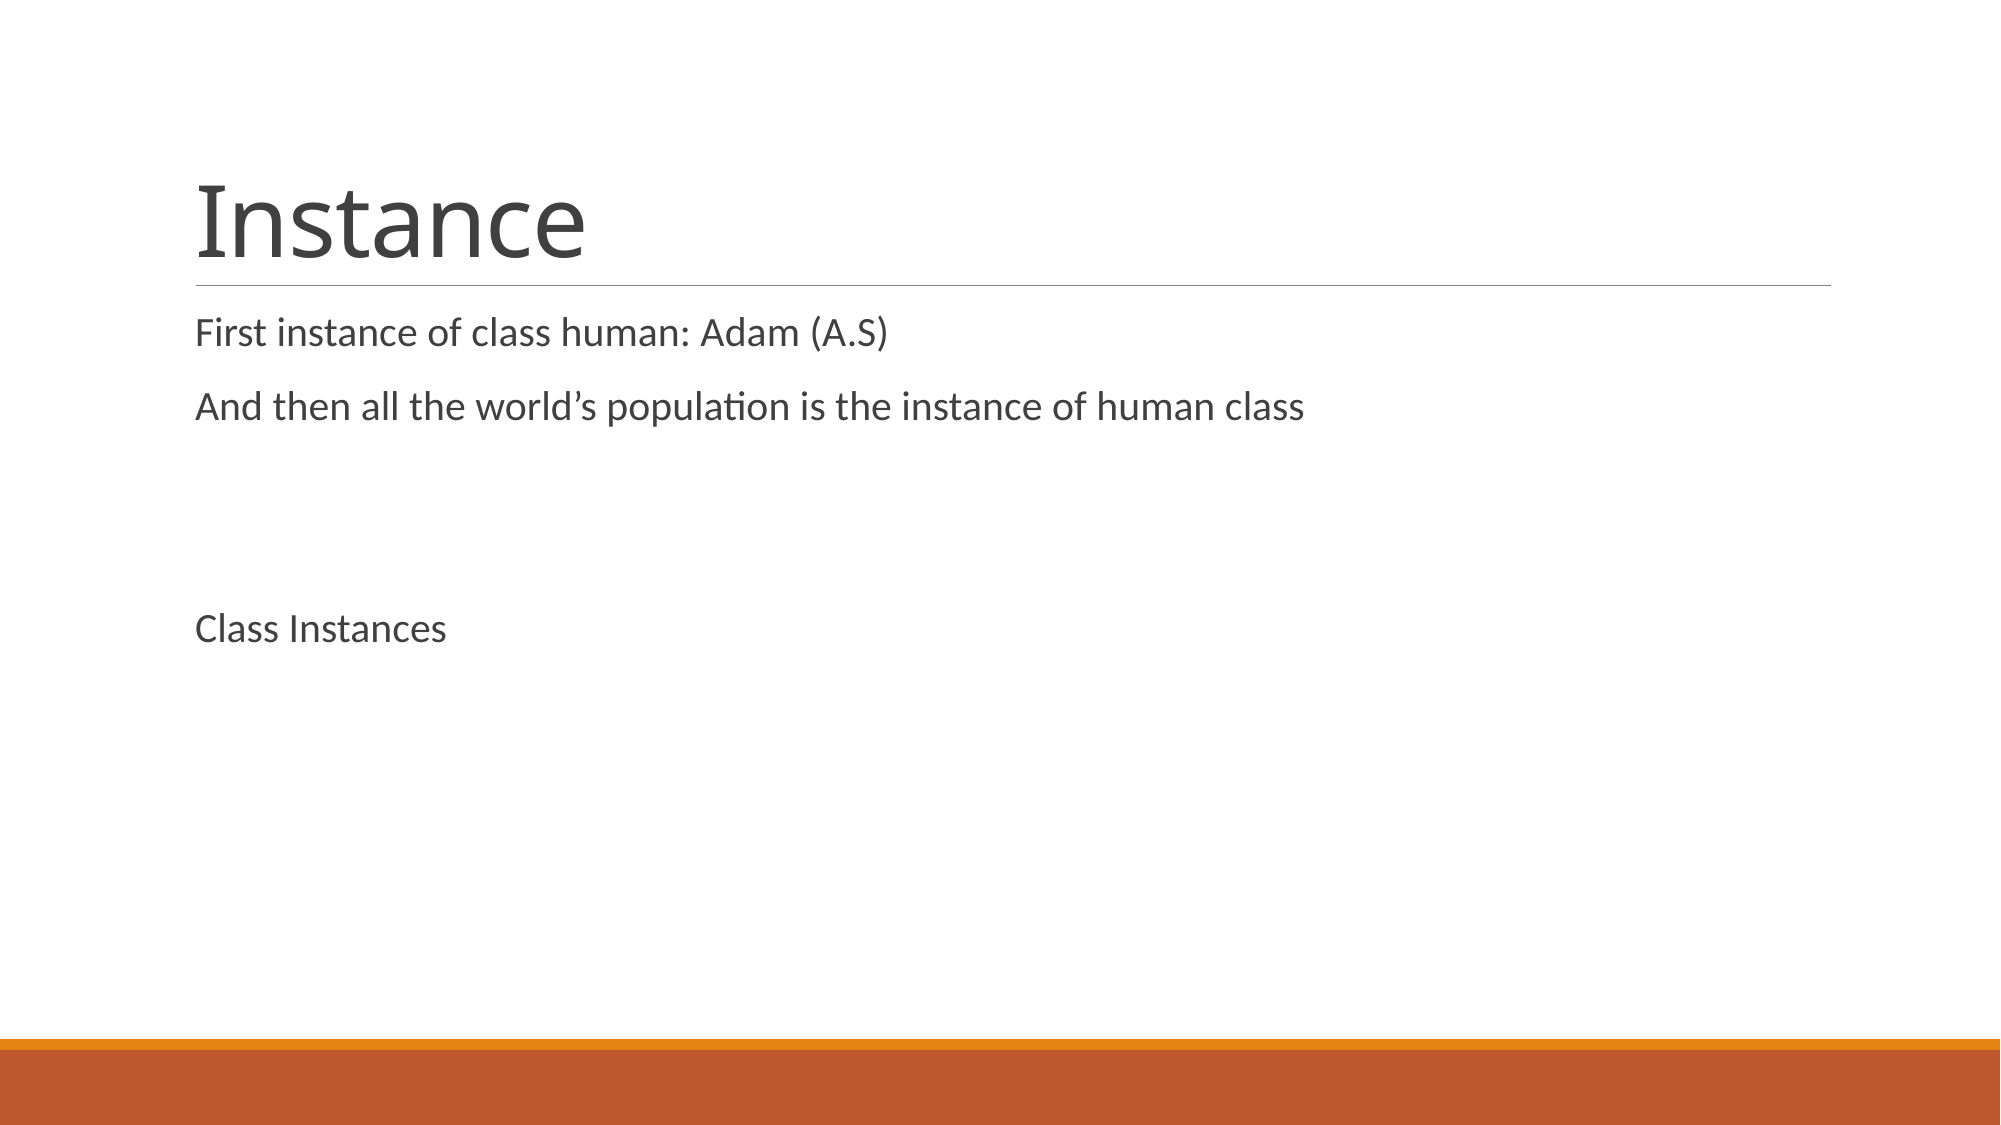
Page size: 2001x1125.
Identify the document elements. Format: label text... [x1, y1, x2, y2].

list First instance of class human: Adam (A.S) And then all the world’s population is the instance of human class Class Instances [180, 302, 1830, 963]
title Instance [180, 47, 1830, 285]
